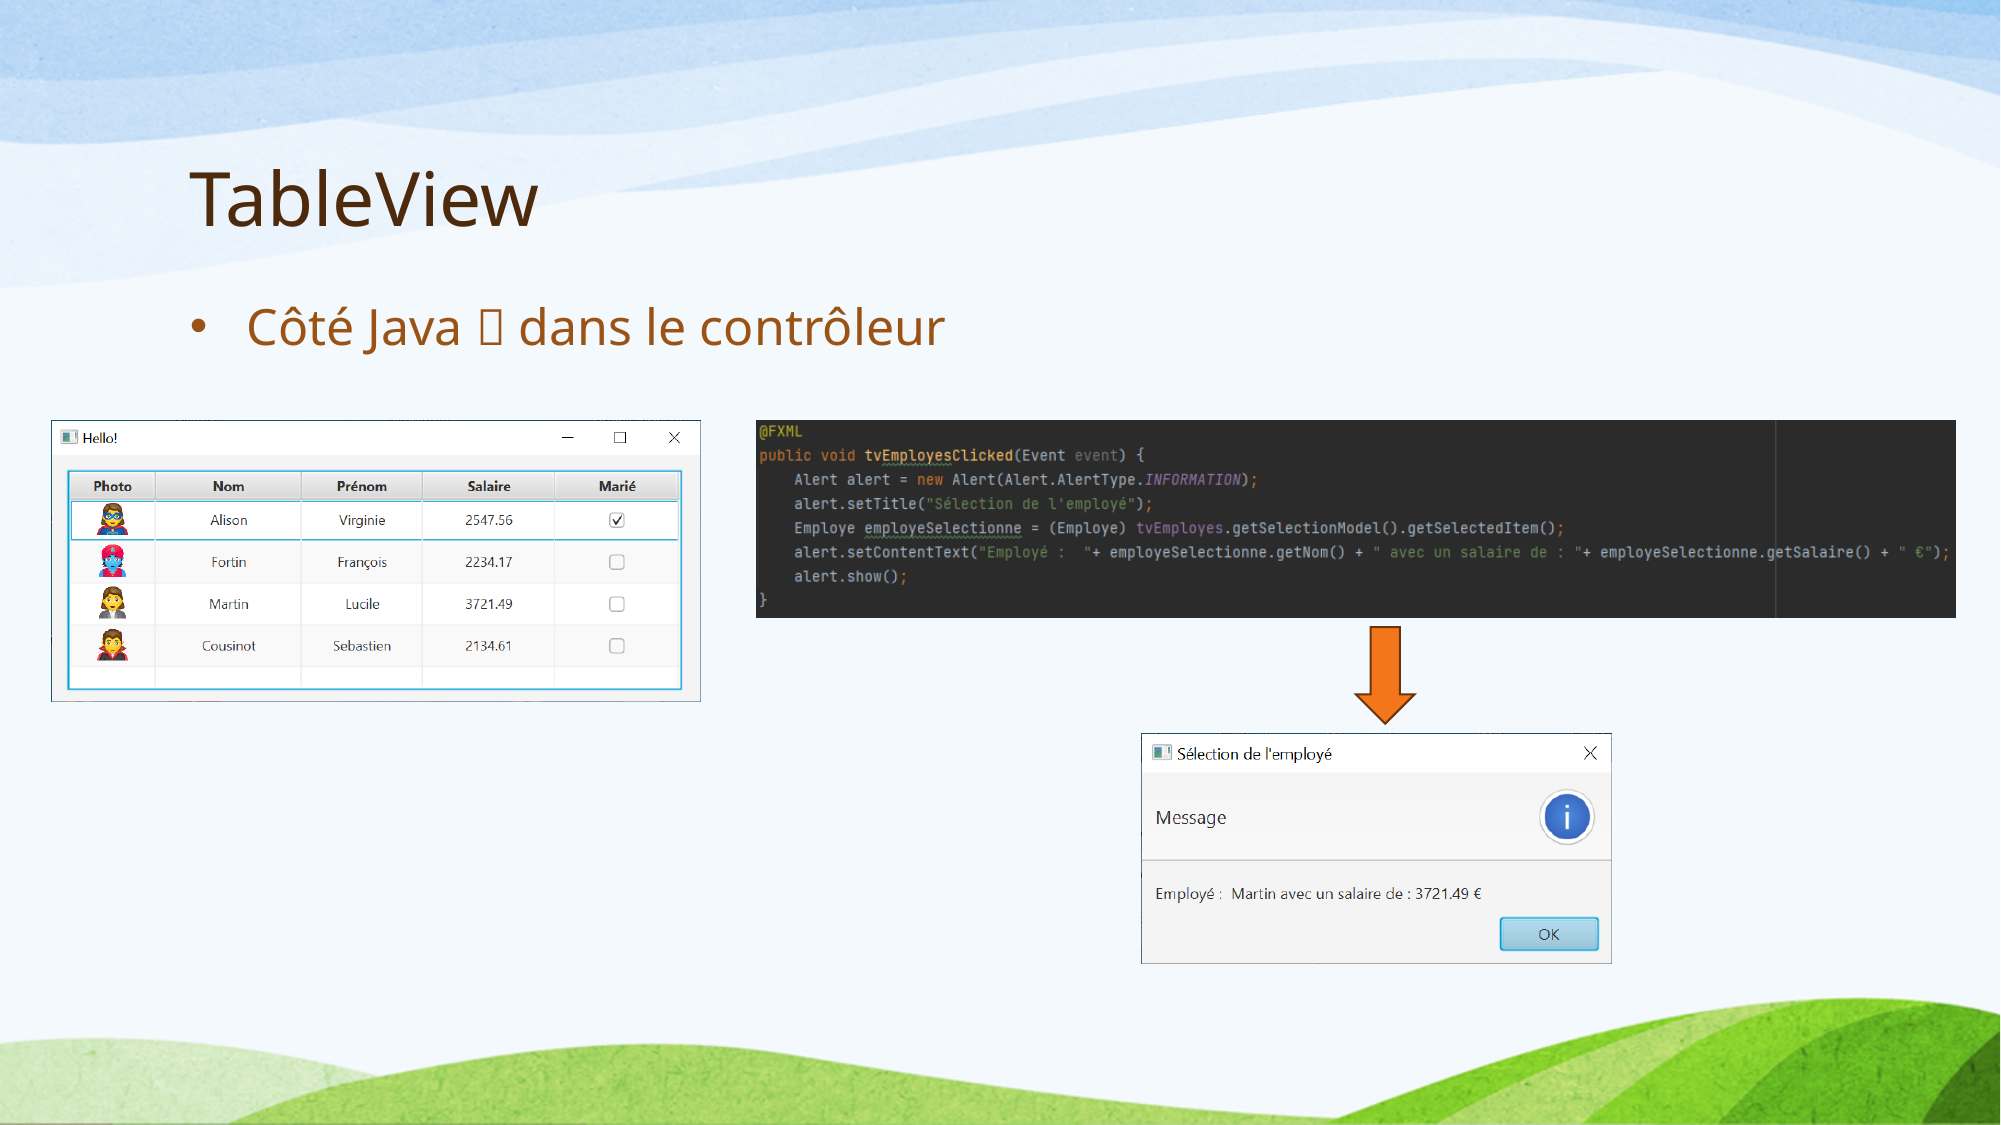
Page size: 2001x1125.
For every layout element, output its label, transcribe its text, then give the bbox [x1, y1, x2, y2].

text_box [1353, 626, 1417, 726]
picture [0, 0, 2001, 1125]
list Côté Java  dans le contrôleur [174, 287, 1825, 982]
title TableView [174, 50, 1825, 250]
